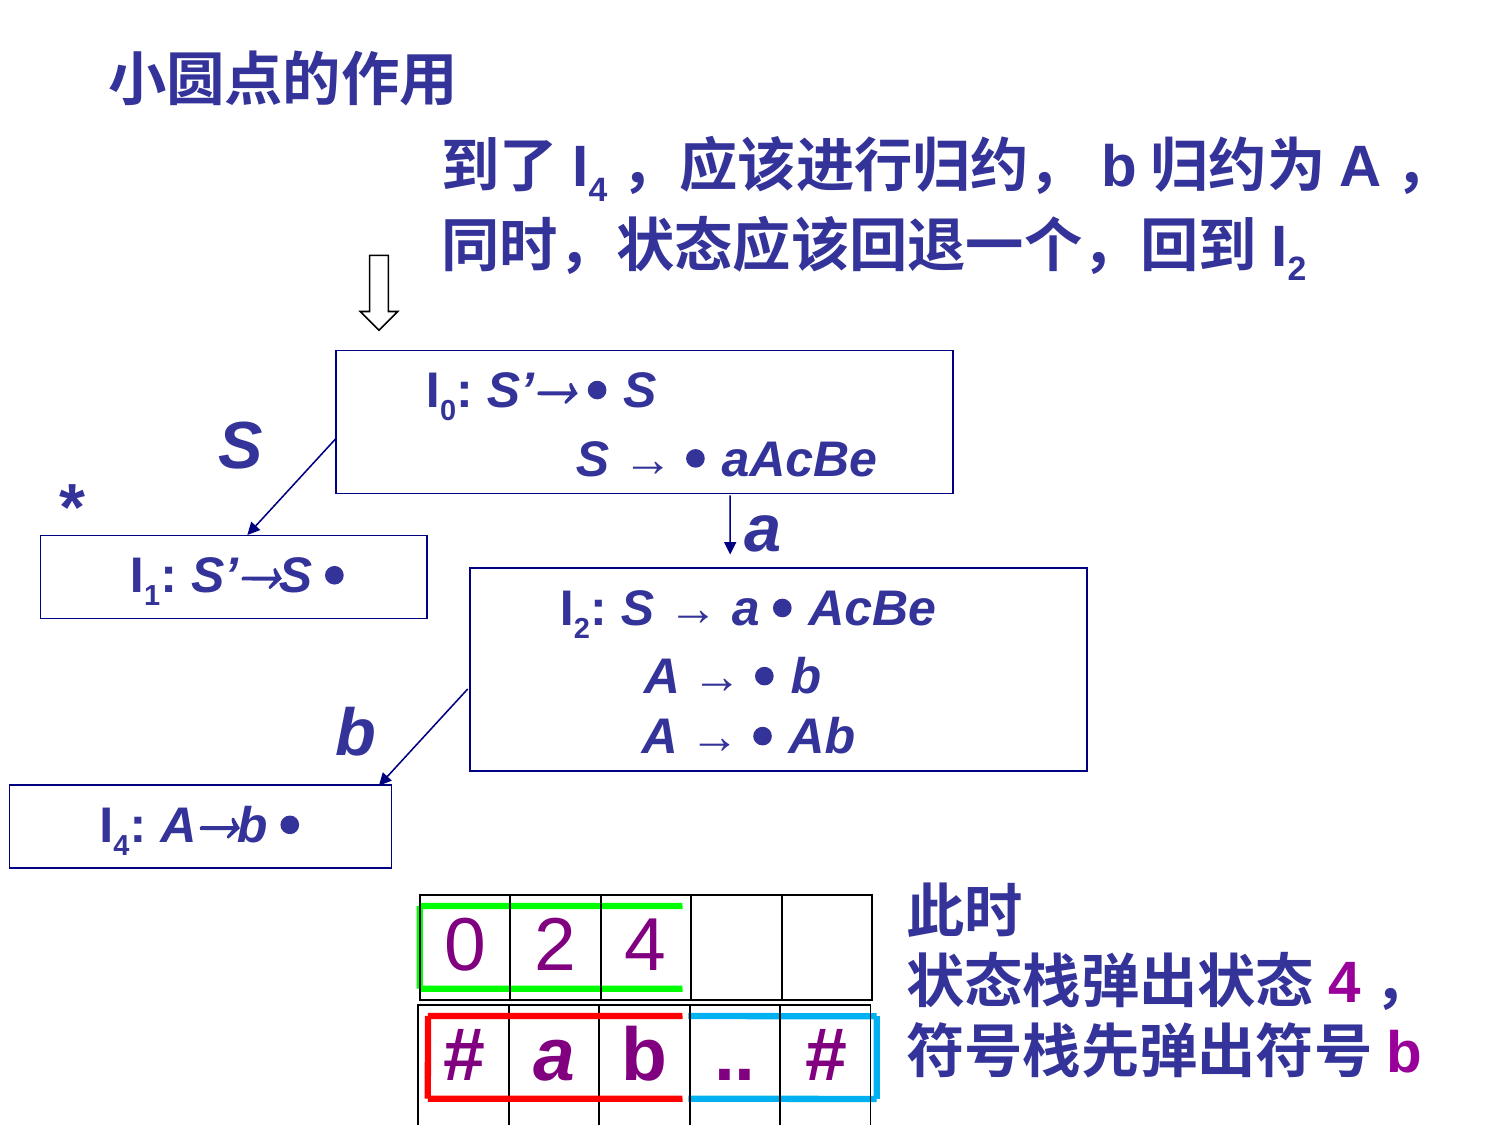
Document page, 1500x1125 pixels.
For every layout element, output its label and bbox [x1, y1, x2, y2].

text_box [40, 350, 1087, 772]
text_box [203, 394, 278, 490]
text_box [93, 35, 1500, 295]
table_header [419, 1006, 508, 1125]
table_header [825, 1006, 870, 1125]
text_box [509, 815, 597, 1125]
text_box [891, 867, 1461, 1092]
text_box [360, 255, 398, 331]
text_box [740, 963, 825, 1125]
table_header [602, 896, 690, 999]
table_header [600, 1006, 689, 1125]
table_header [691, 1006, 740, 1125]
table_header [431, 1020, 508, 1095]
table_header [783, 896, 871, 999]
table_header [692, 896, 781, 999]
text_box [9, 681, 468, 869]
table_header [593, 896, 600, 999]
table_header [421, 896, 509, 999]
